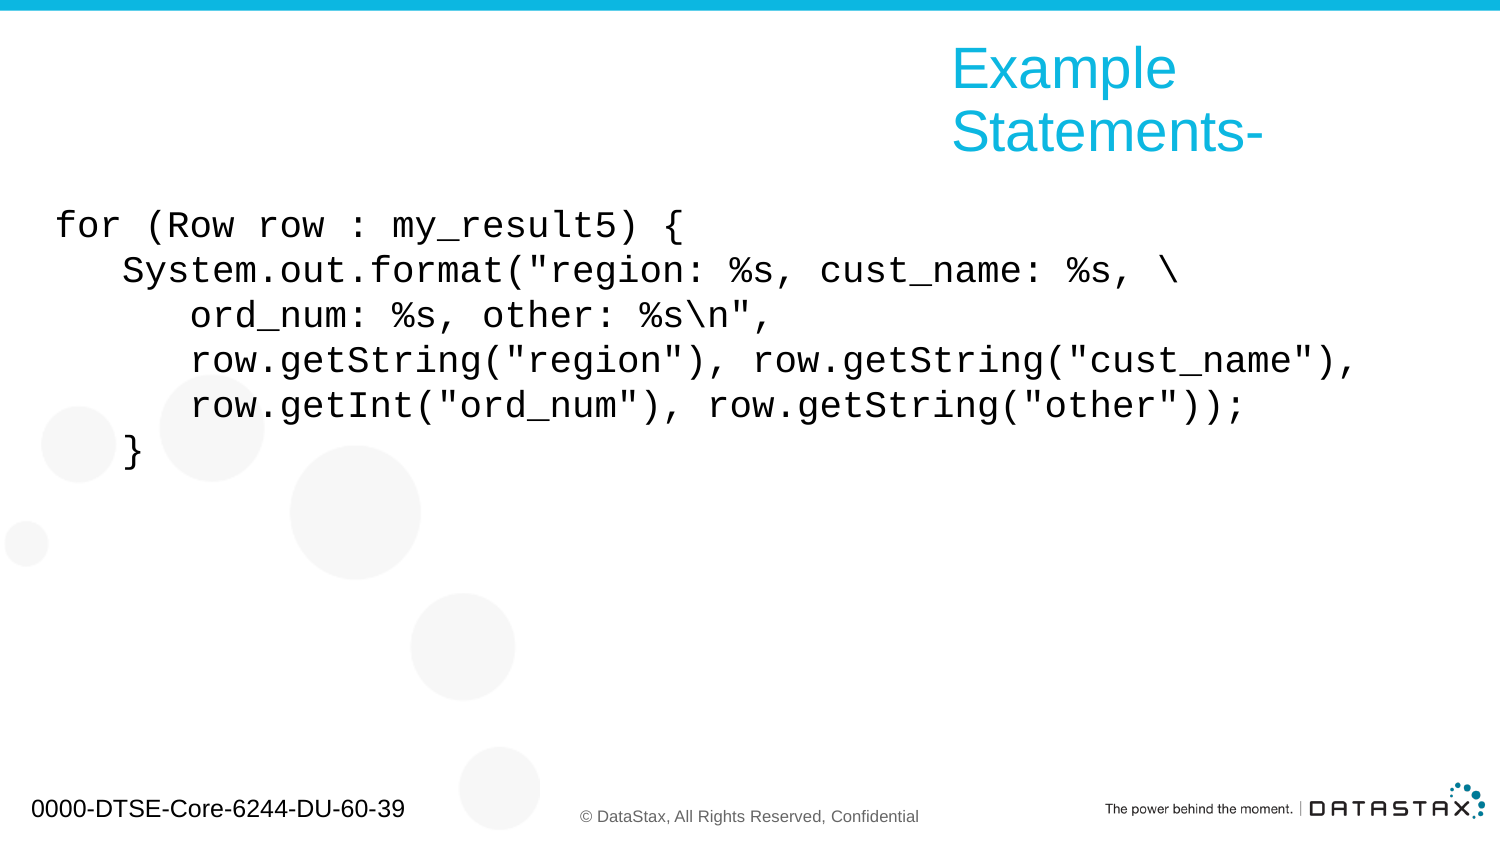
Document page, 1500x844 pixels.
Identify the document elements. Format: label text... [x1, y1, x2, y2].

title Example Statements- [951, 89, 1457, 180]
slide_number 0000-DTSE-Core-6244-DU-60-39 [16, 785, 720, 831]
text_box for (Row row : my_result5) { System.out.format("region: %s, cust_name: %s, \ ord_num: %s, other: %s\n", row.getString("region"), row.getString("cust_name"), row.getInt("ord_num"), row.getString("other")); } [39, 193, 1457, 478]
picture [1090, 767, 1500, 834]
